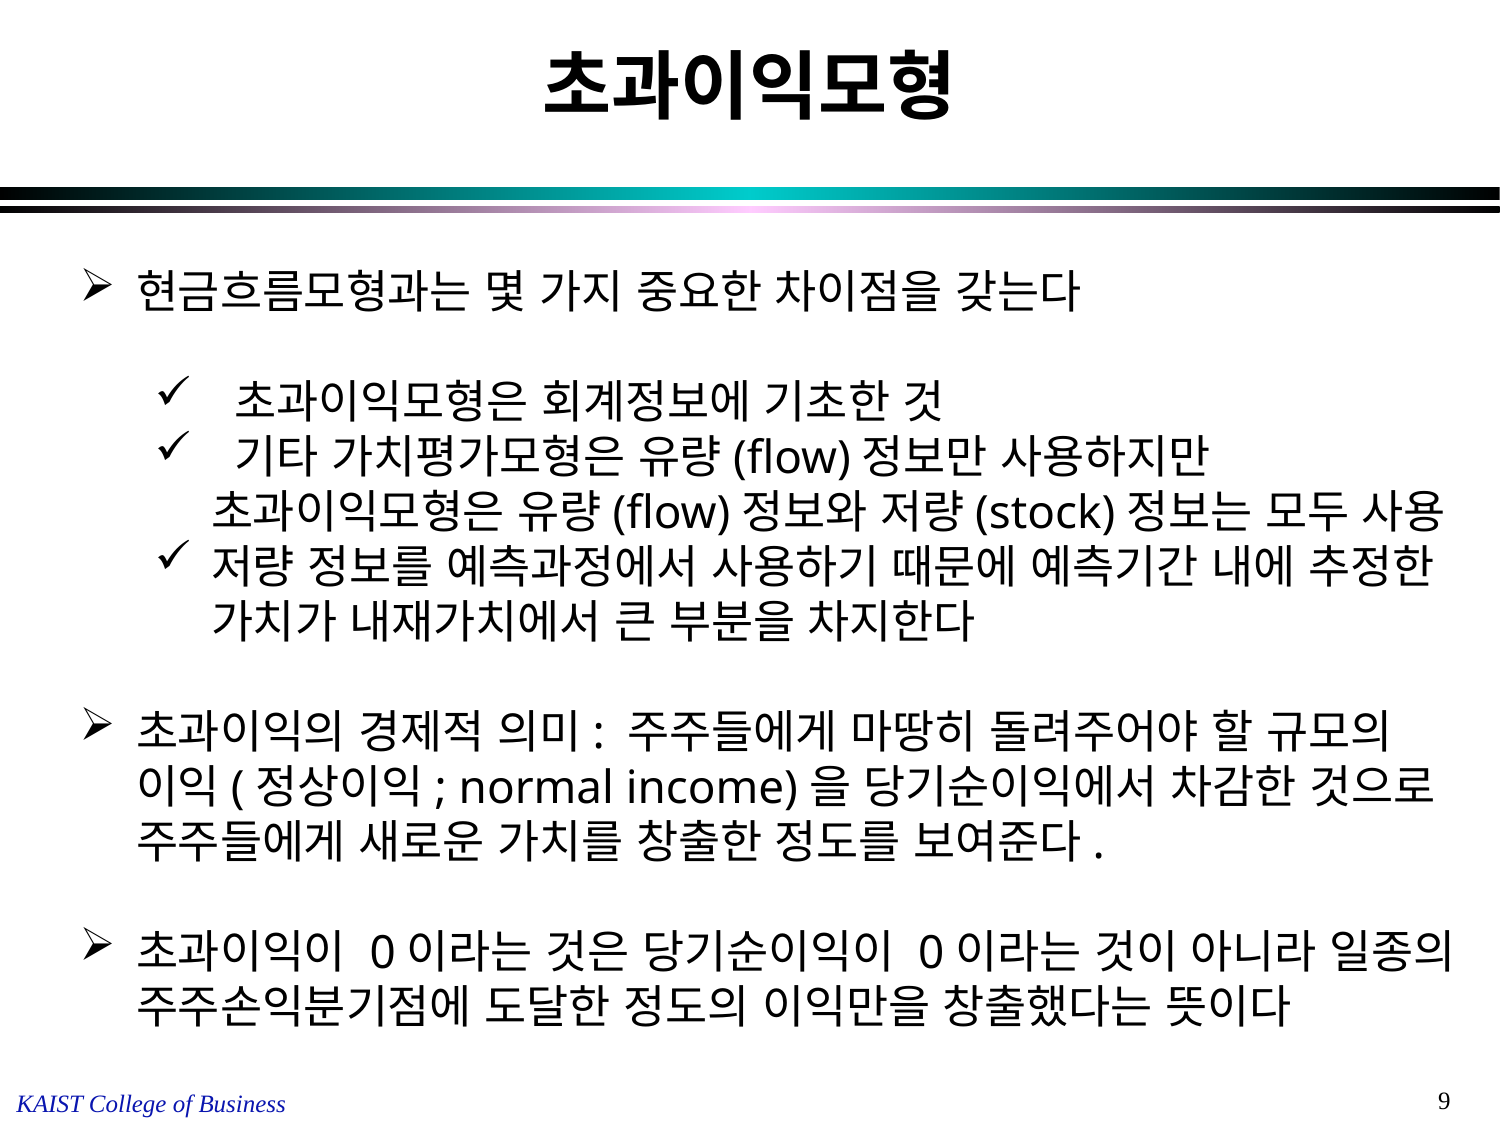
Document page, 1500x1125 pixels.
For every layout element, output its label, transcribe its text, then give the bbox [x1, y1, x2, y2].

text_box 현금흐름모형과는 몇 가지 중요한 차이점을 갖는다 초과이익모형은 회계정보에 기초한 것 기타 가치평가모형은 유량(flow)정보만 사용하지만 초과이익모형은 유량(flow)정보와 저량(stock)정보는 모두 사용 저량 정보를 예측과정에서 사용하기 때문에 예측기간 내에 추정한 가치가 내재가치에서 큰 부분을 차지한다 초과이익의 경제적 의미: 주주들에게 마땅히 돌려주어야 할 규모의 이익(정상이익; normal income)을 당기순이익에서 차감한 것으로 주주들에게 새로운 가치를 창출한 정도를 보여준다. 초과이익이 0이라는 것은 당기순이익이 0이라는 것이 아니라 일종의 주주손익분기점에 도달한 정도의 이익만을 창출했다는 뜻이다 [64, 255, 1483, 1040]
text_box 초과이익모형 [135, 33, 1365, 136]
